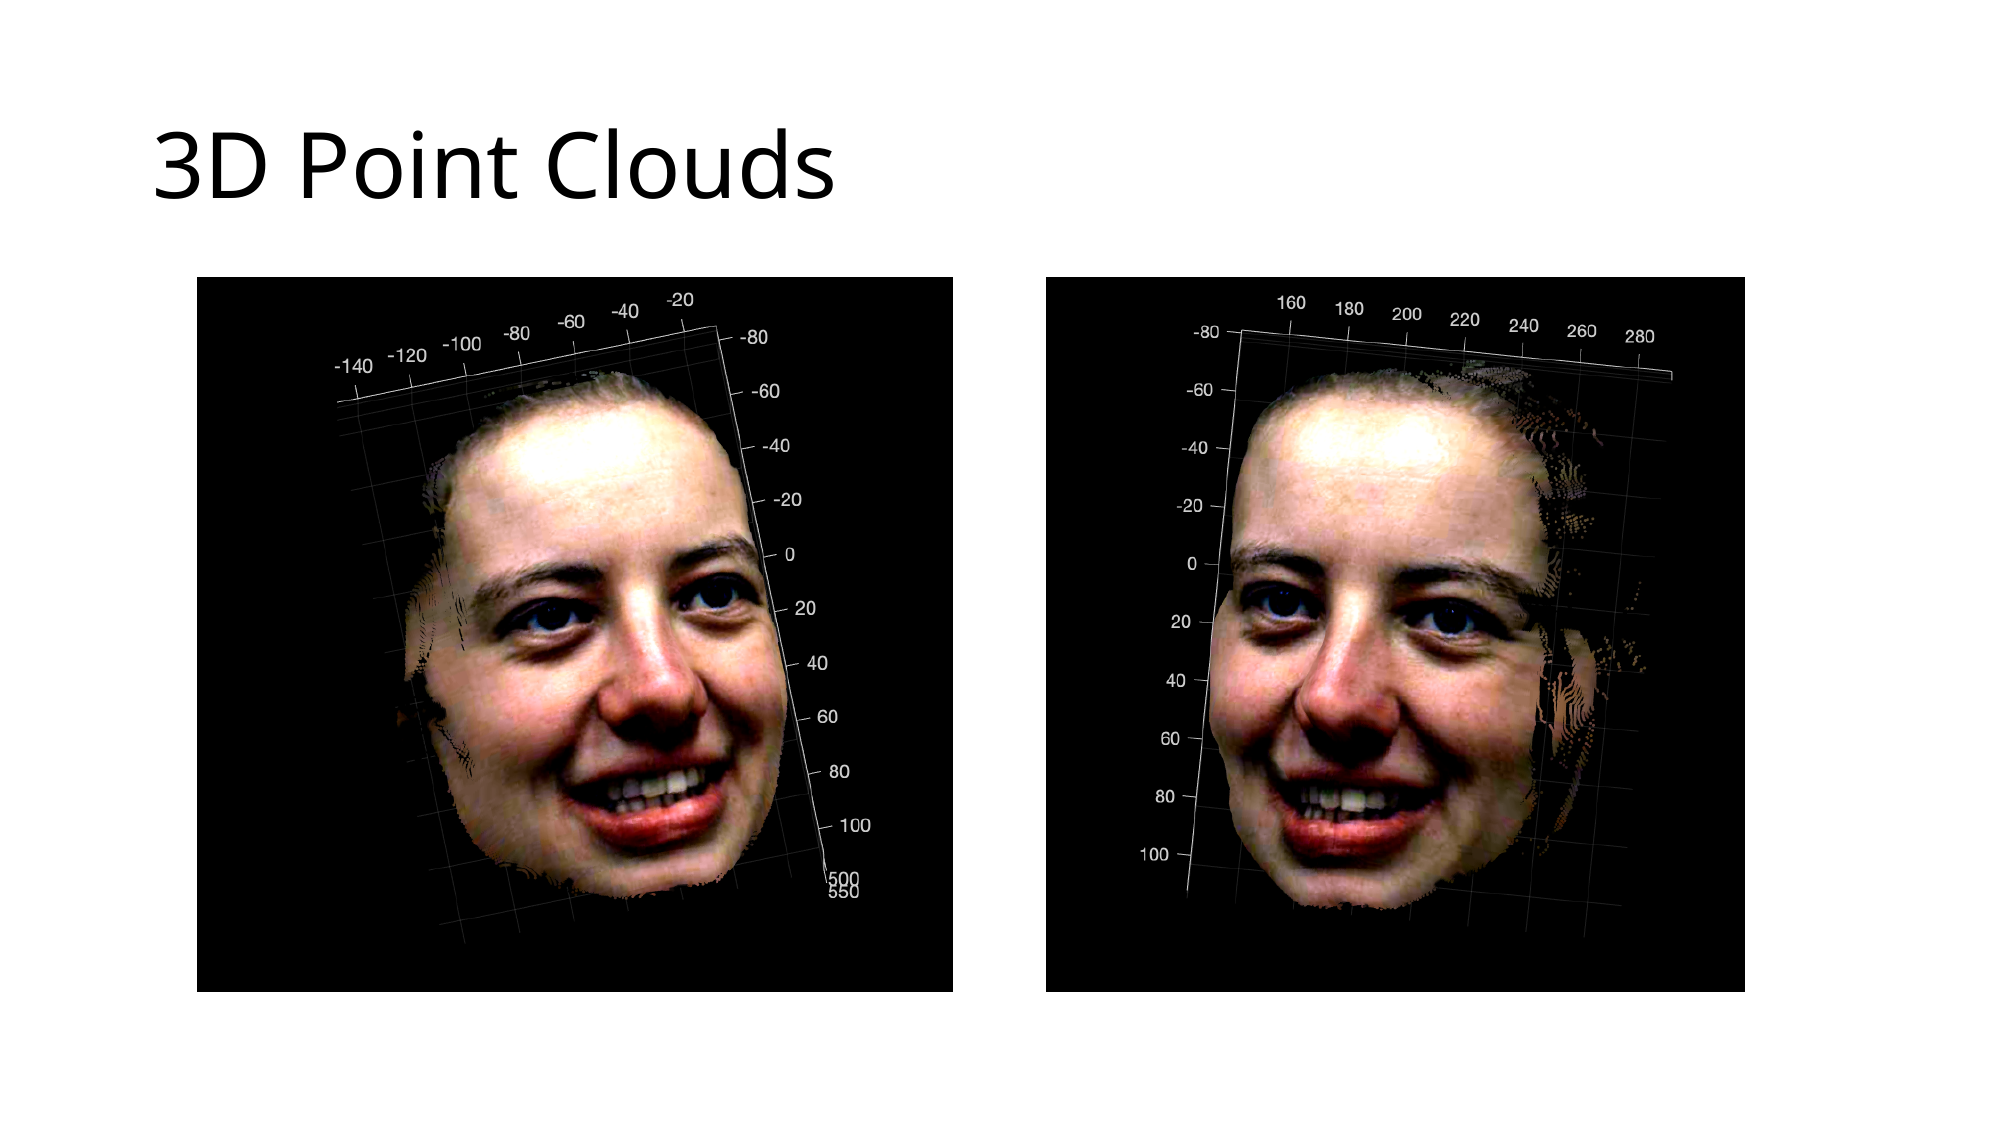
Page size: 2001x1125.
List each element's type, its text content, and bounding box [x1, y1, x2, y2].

title 3D Point Clouds [137, 59, 1863, 278]
picture [1046, 277, 1745, 992]
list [196, 277, 953, 992]
